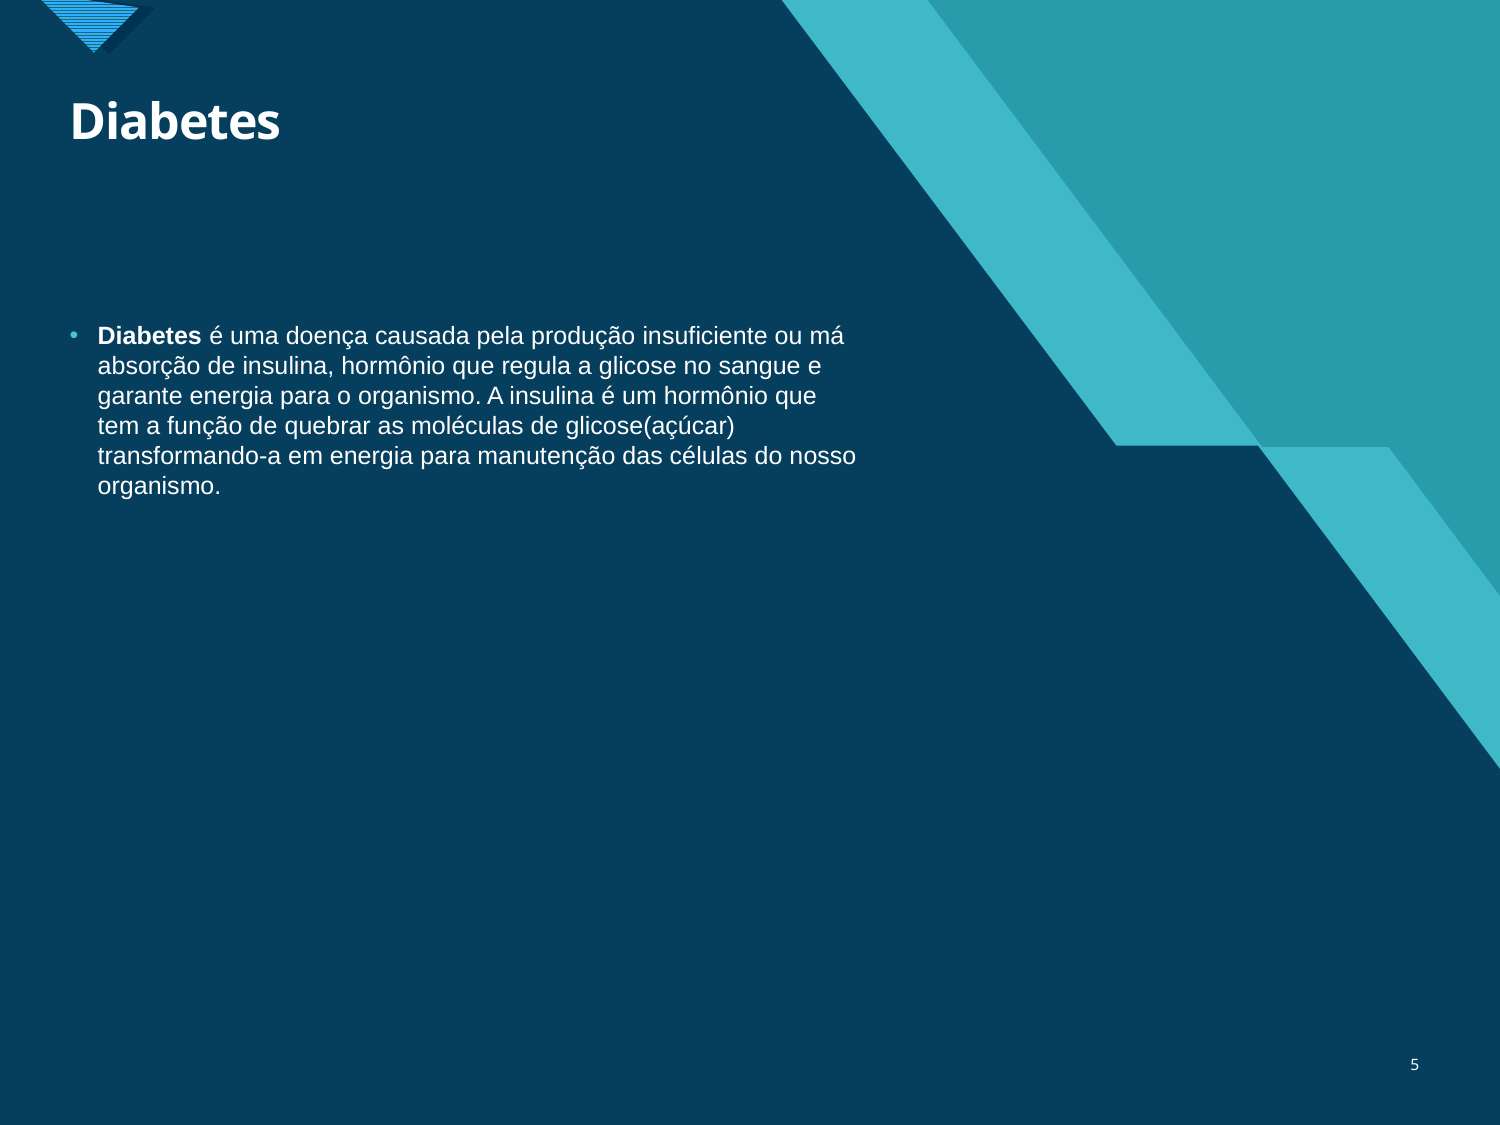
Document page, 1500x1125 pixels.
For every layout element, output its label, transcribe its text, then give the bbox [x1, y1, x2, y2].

title Diabetes [54, 89, 1435, 159]
list Diabetes é uma doença causada pela produção insuficiente ou má absorção de insulina, hormônio que regula a glicose no sangue e garante energia para o organismo. A insulina é um hormônio que tem a função de quebrar as moléculas de glicose(açúcar) transformando-a em energia para manutenção das células do nosso organismo. [54, 266, 882, 939]
slide_number 5 [1384, 1035, 1435, 1096]
